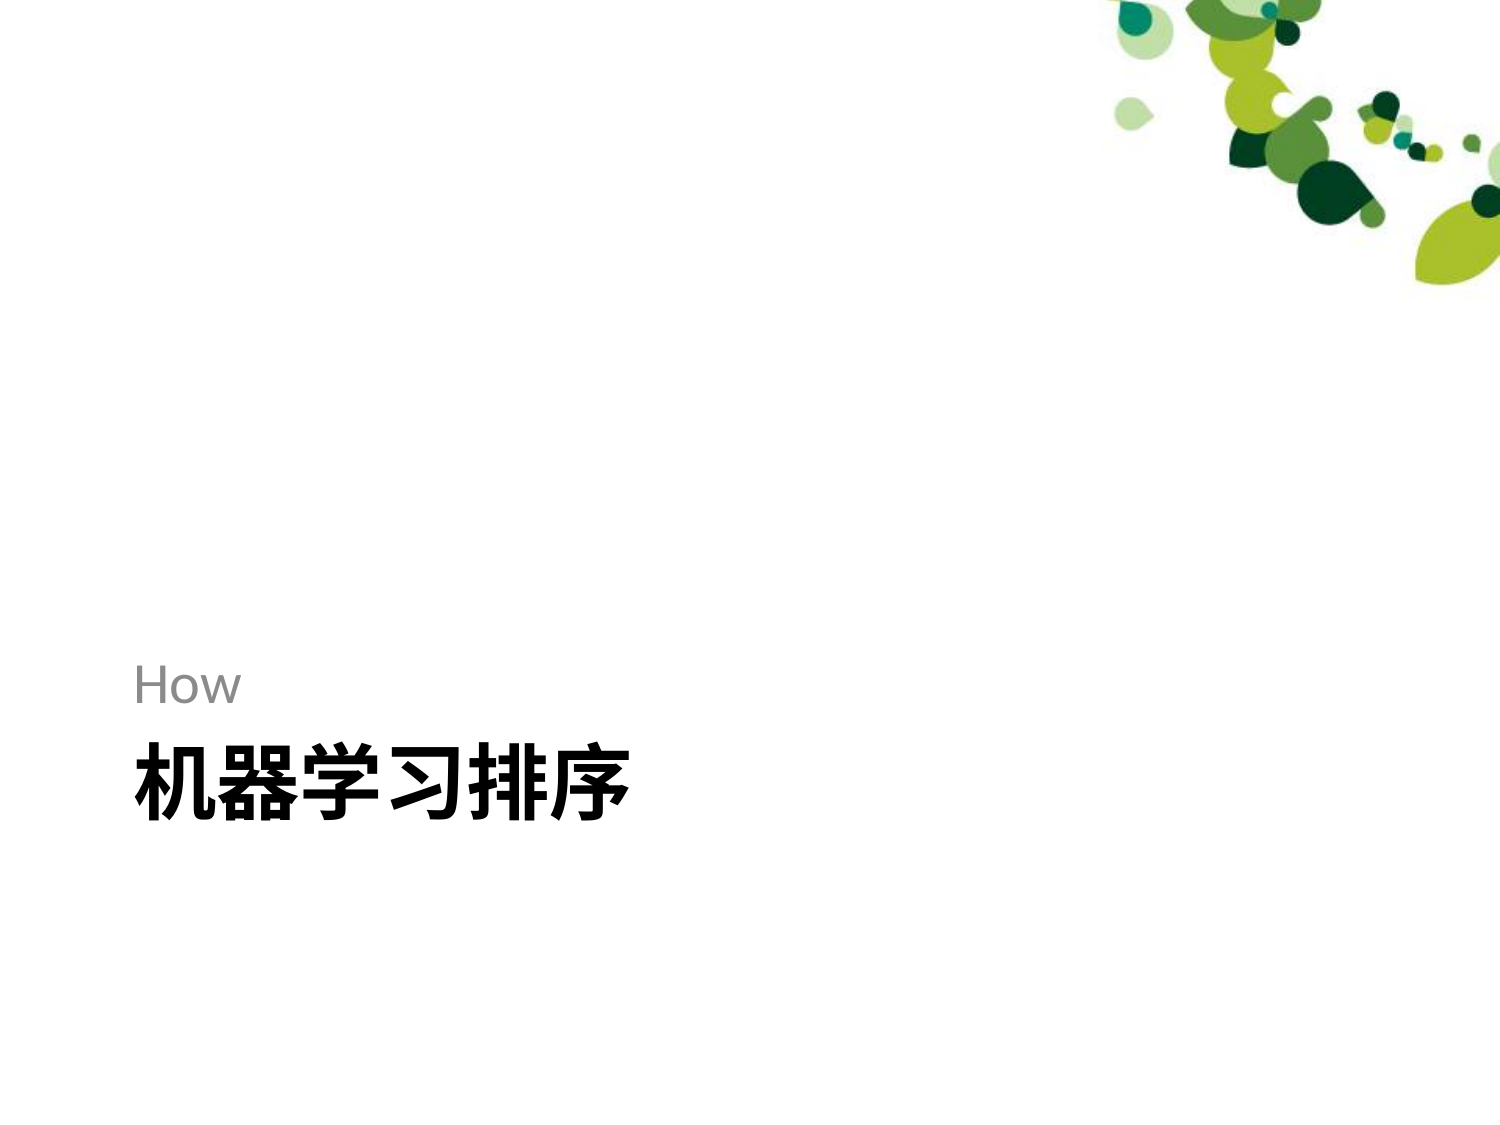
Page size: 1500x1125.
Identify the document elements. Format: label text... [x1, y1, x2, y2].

title 机器学习排序 [118, 723, 1394, 947]
list How [118, 476, 1394, 723]
picture [0, 0, 1500, 1125]
